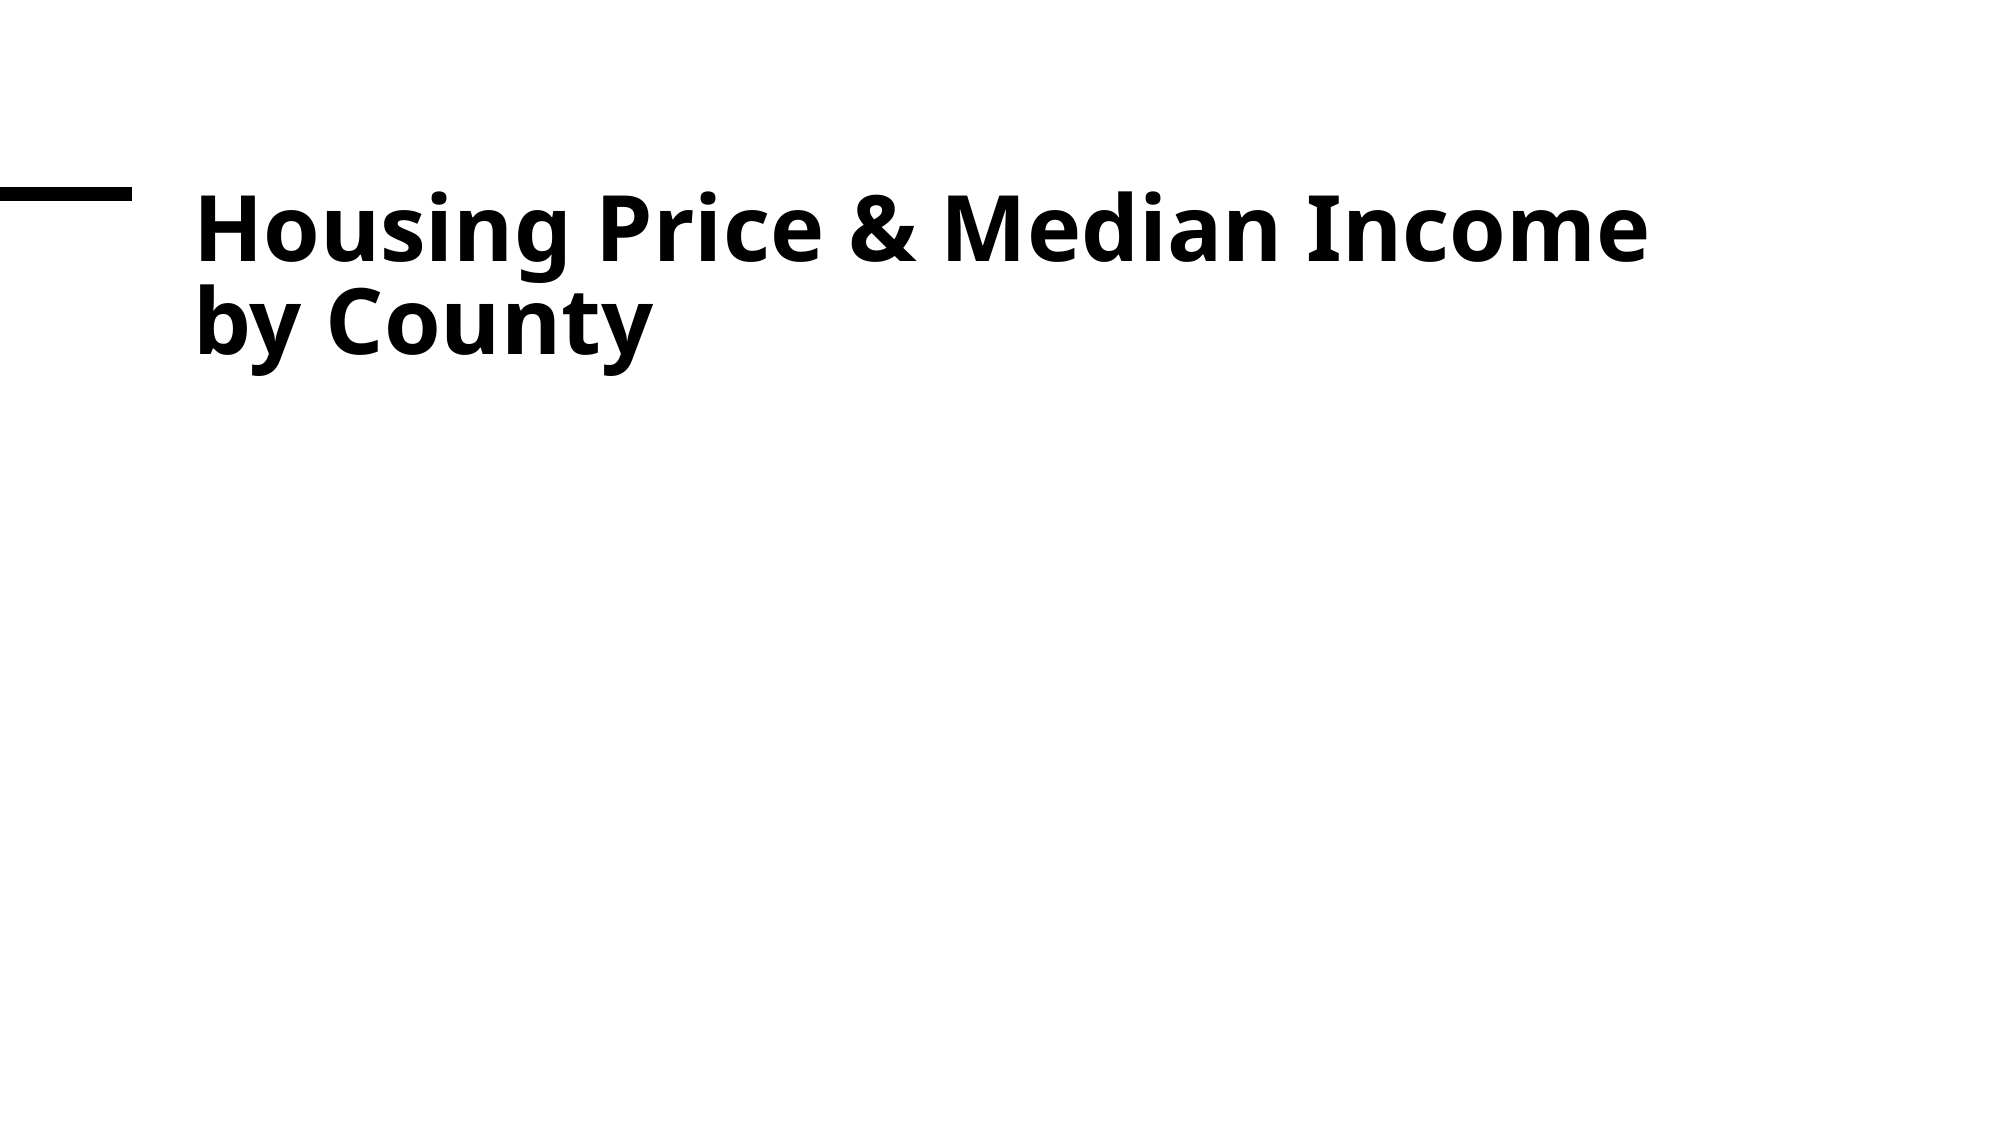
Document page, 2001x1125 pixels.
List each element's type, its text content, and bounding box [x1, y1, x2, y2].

title Housing Price & Median Income by County [178, 178, 1807, 392]
